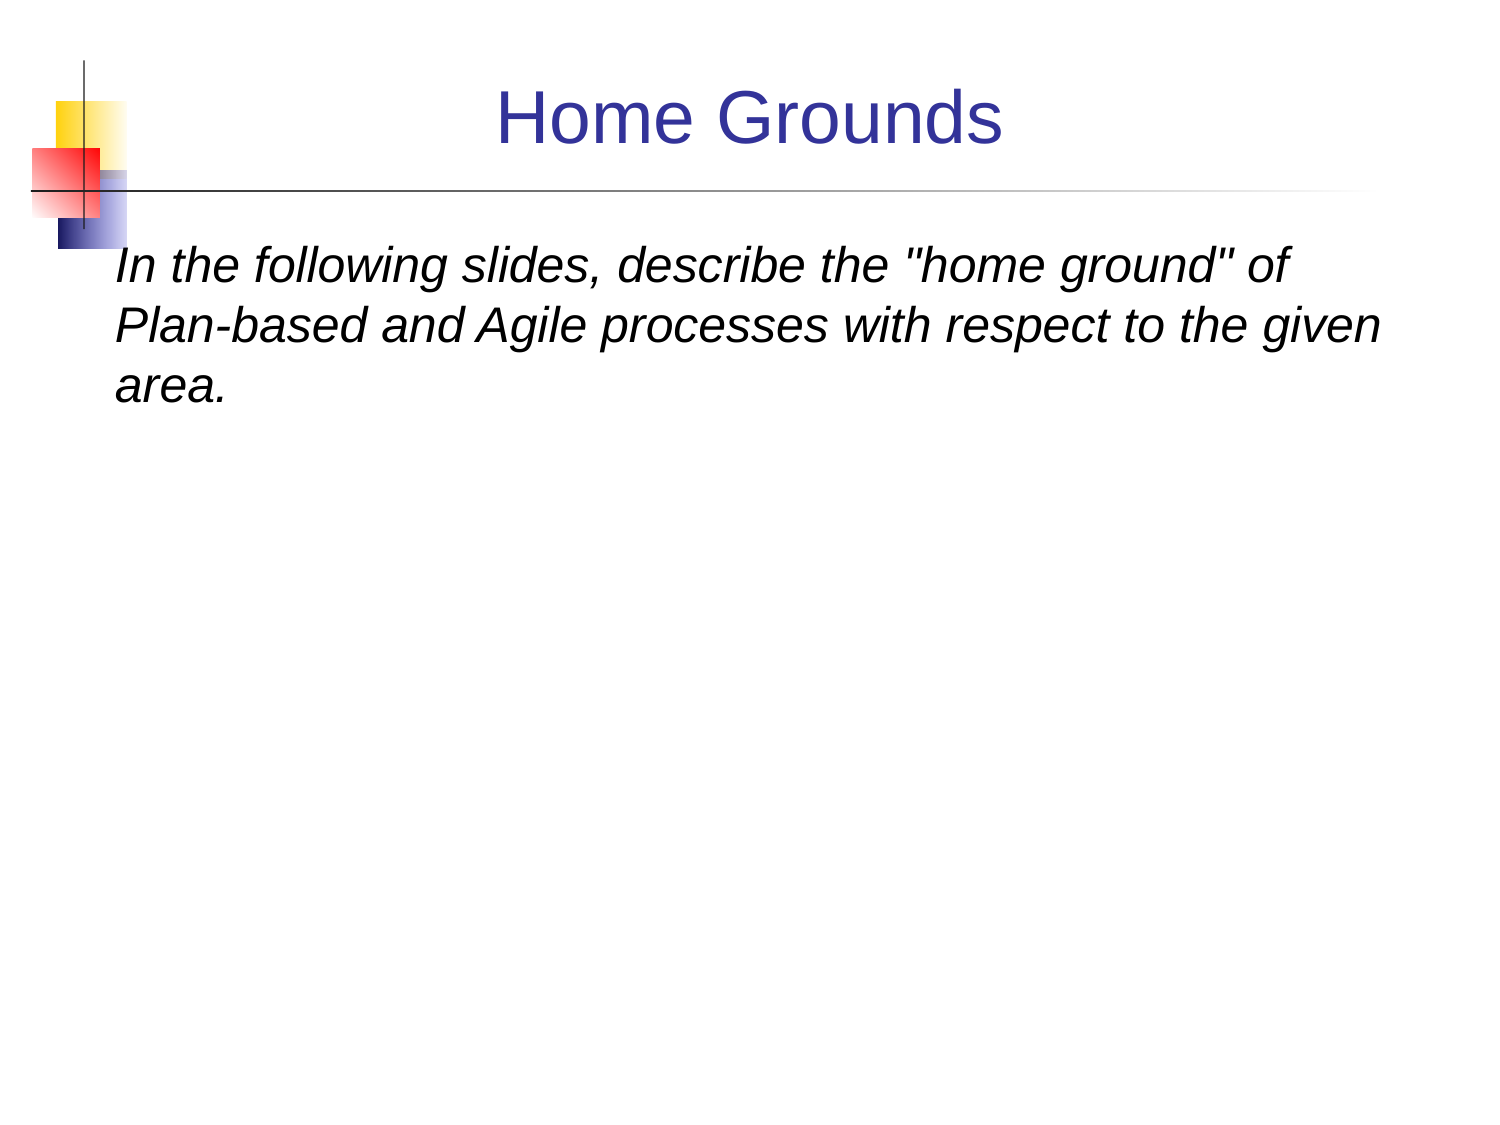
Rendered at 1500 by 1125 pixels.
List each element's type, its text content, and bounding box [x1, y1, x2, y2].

text_box Home Grounds [100, 42, 1400, 185]
text_box In the following slides, describe the "home ground" of Plan-based and Agile processes with respect to the given area. [100, 224, 1400, 1050]
